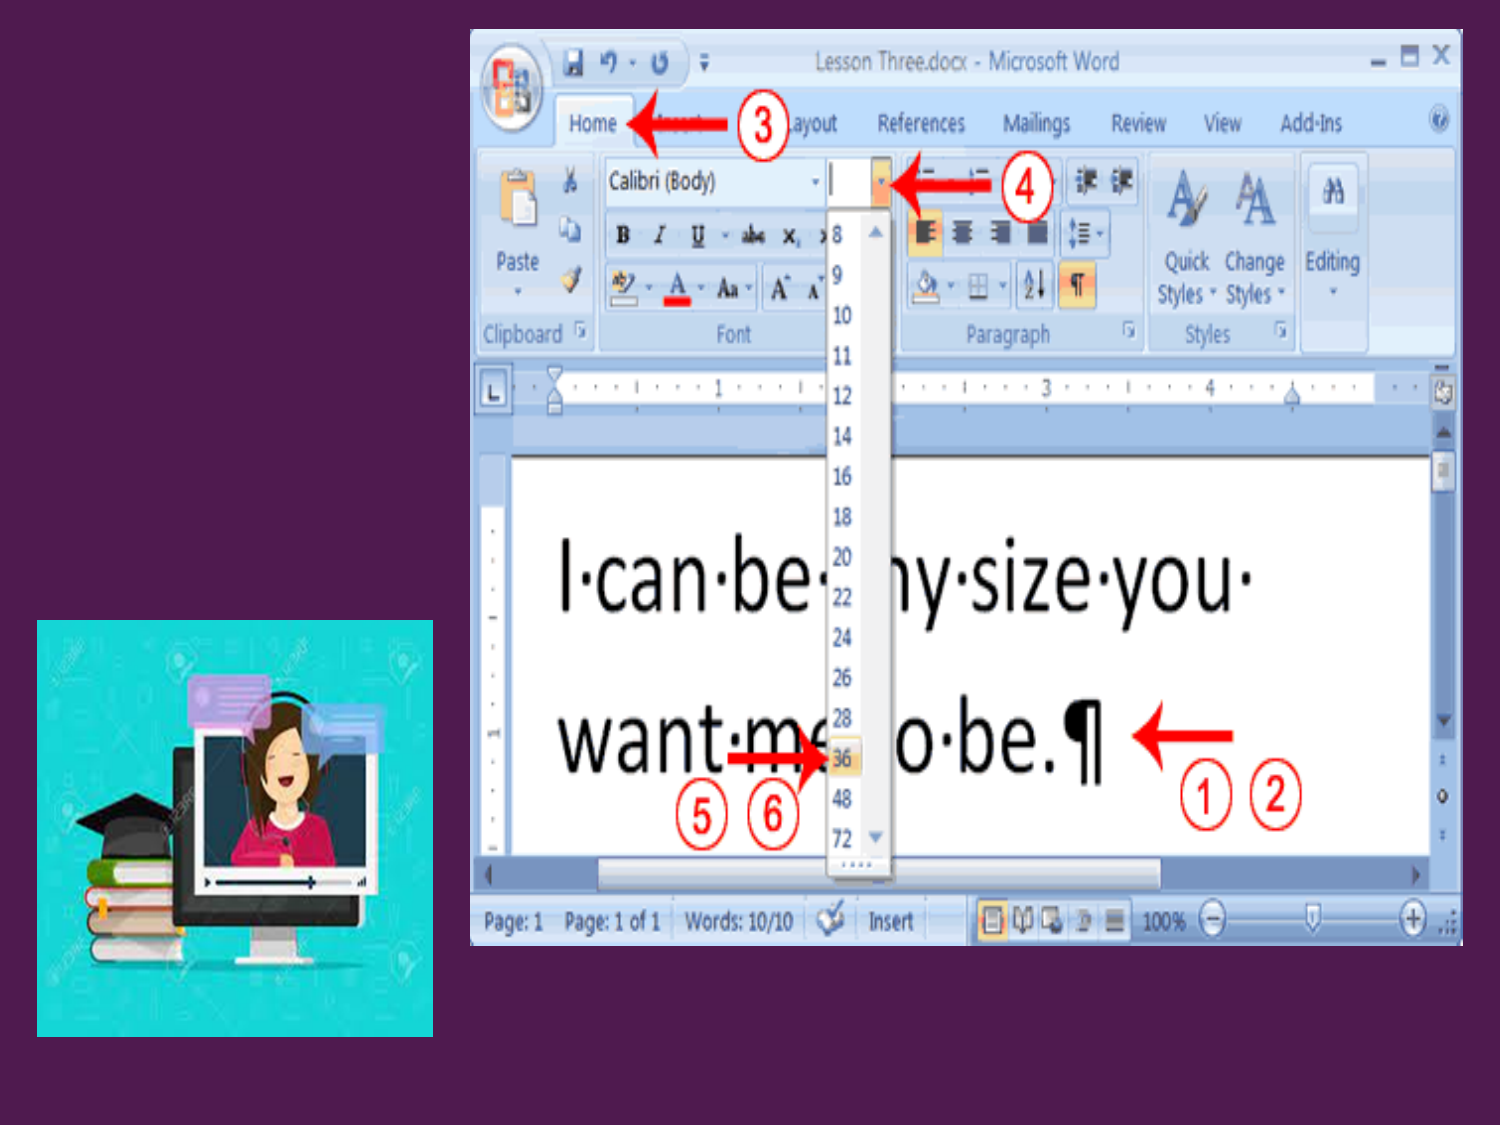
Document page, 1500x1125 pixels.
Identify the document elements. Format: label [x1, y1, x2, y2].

picture [37, 620, 433, 1037]
picture [469, 28, 1463, 946]
